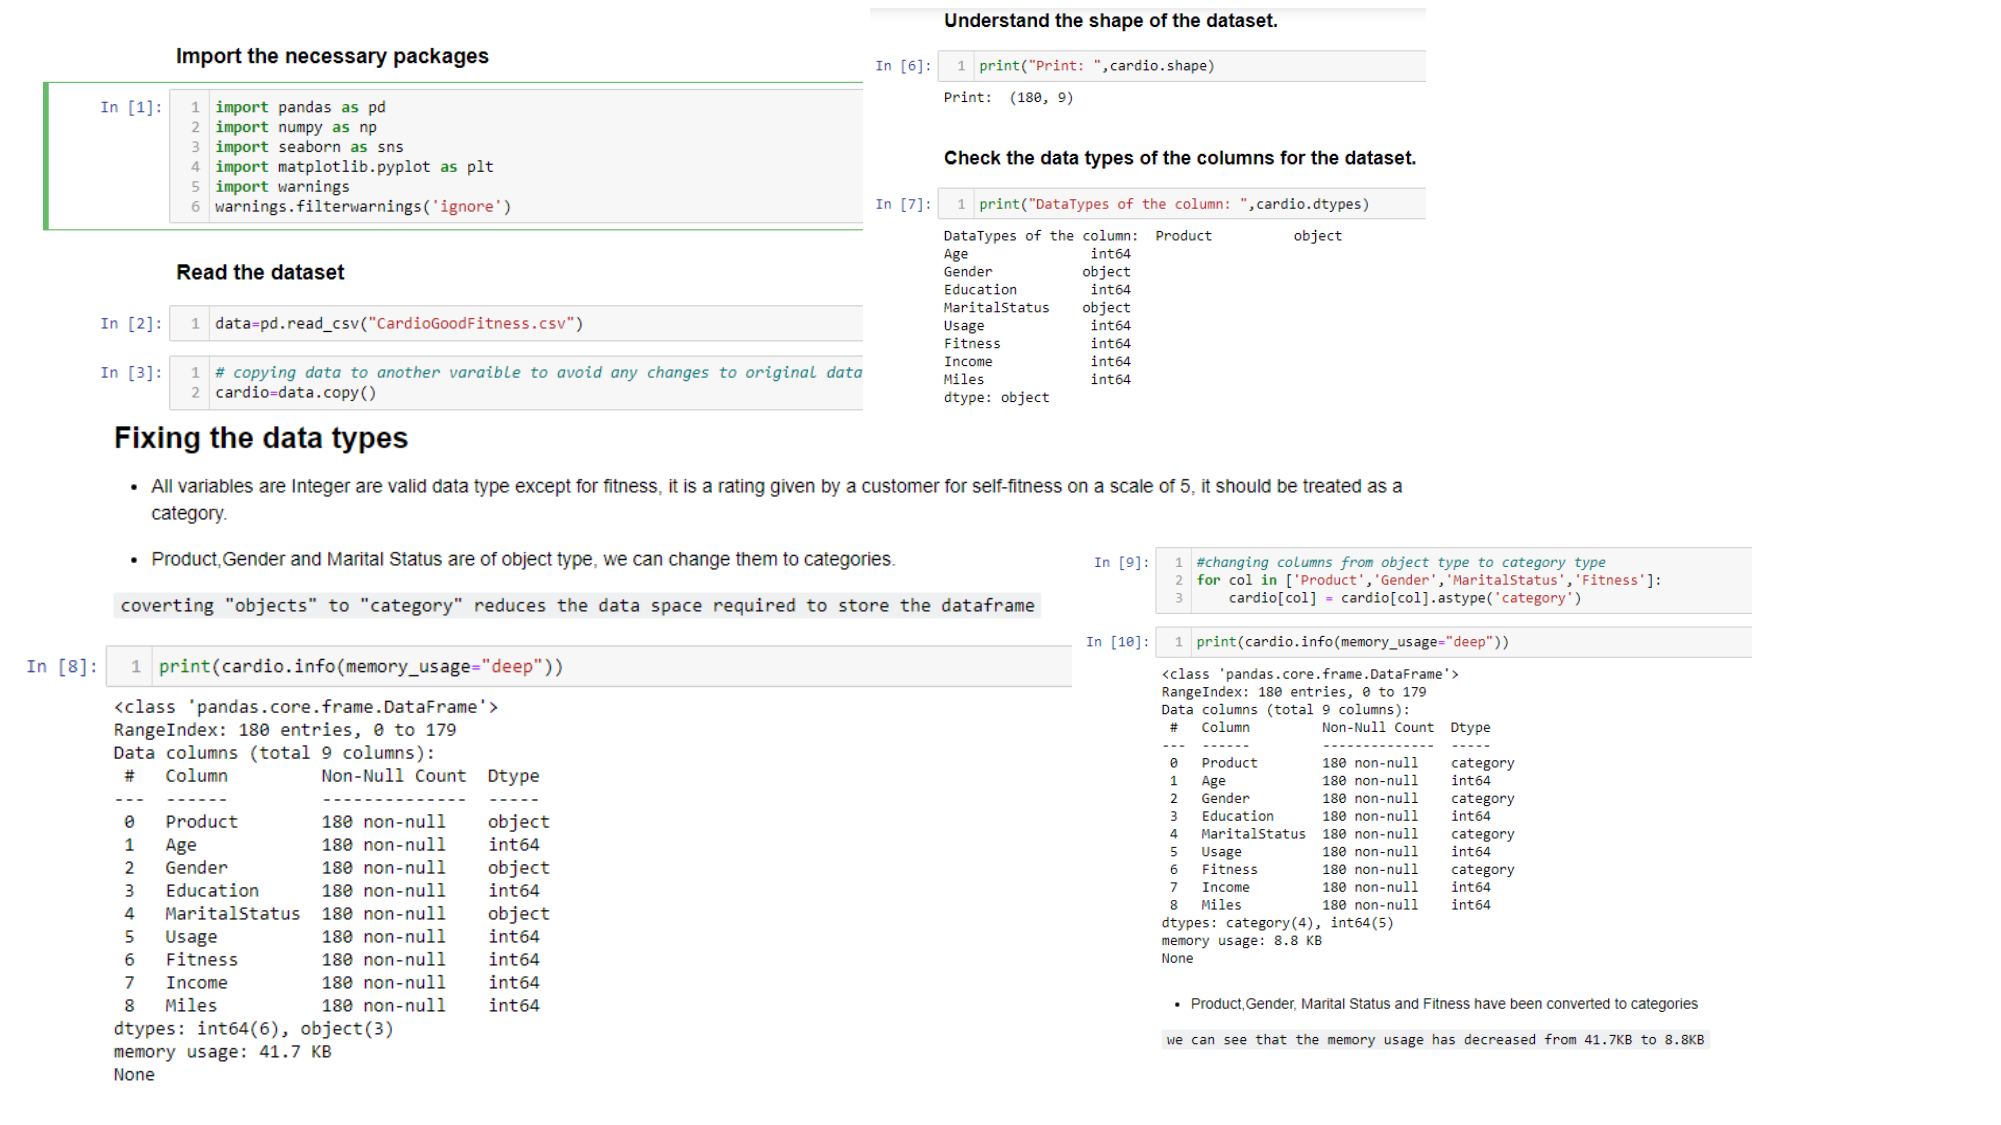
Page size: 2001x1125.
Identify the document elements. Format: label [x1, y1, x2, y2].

picture [14, 7, 1752, 1086]
